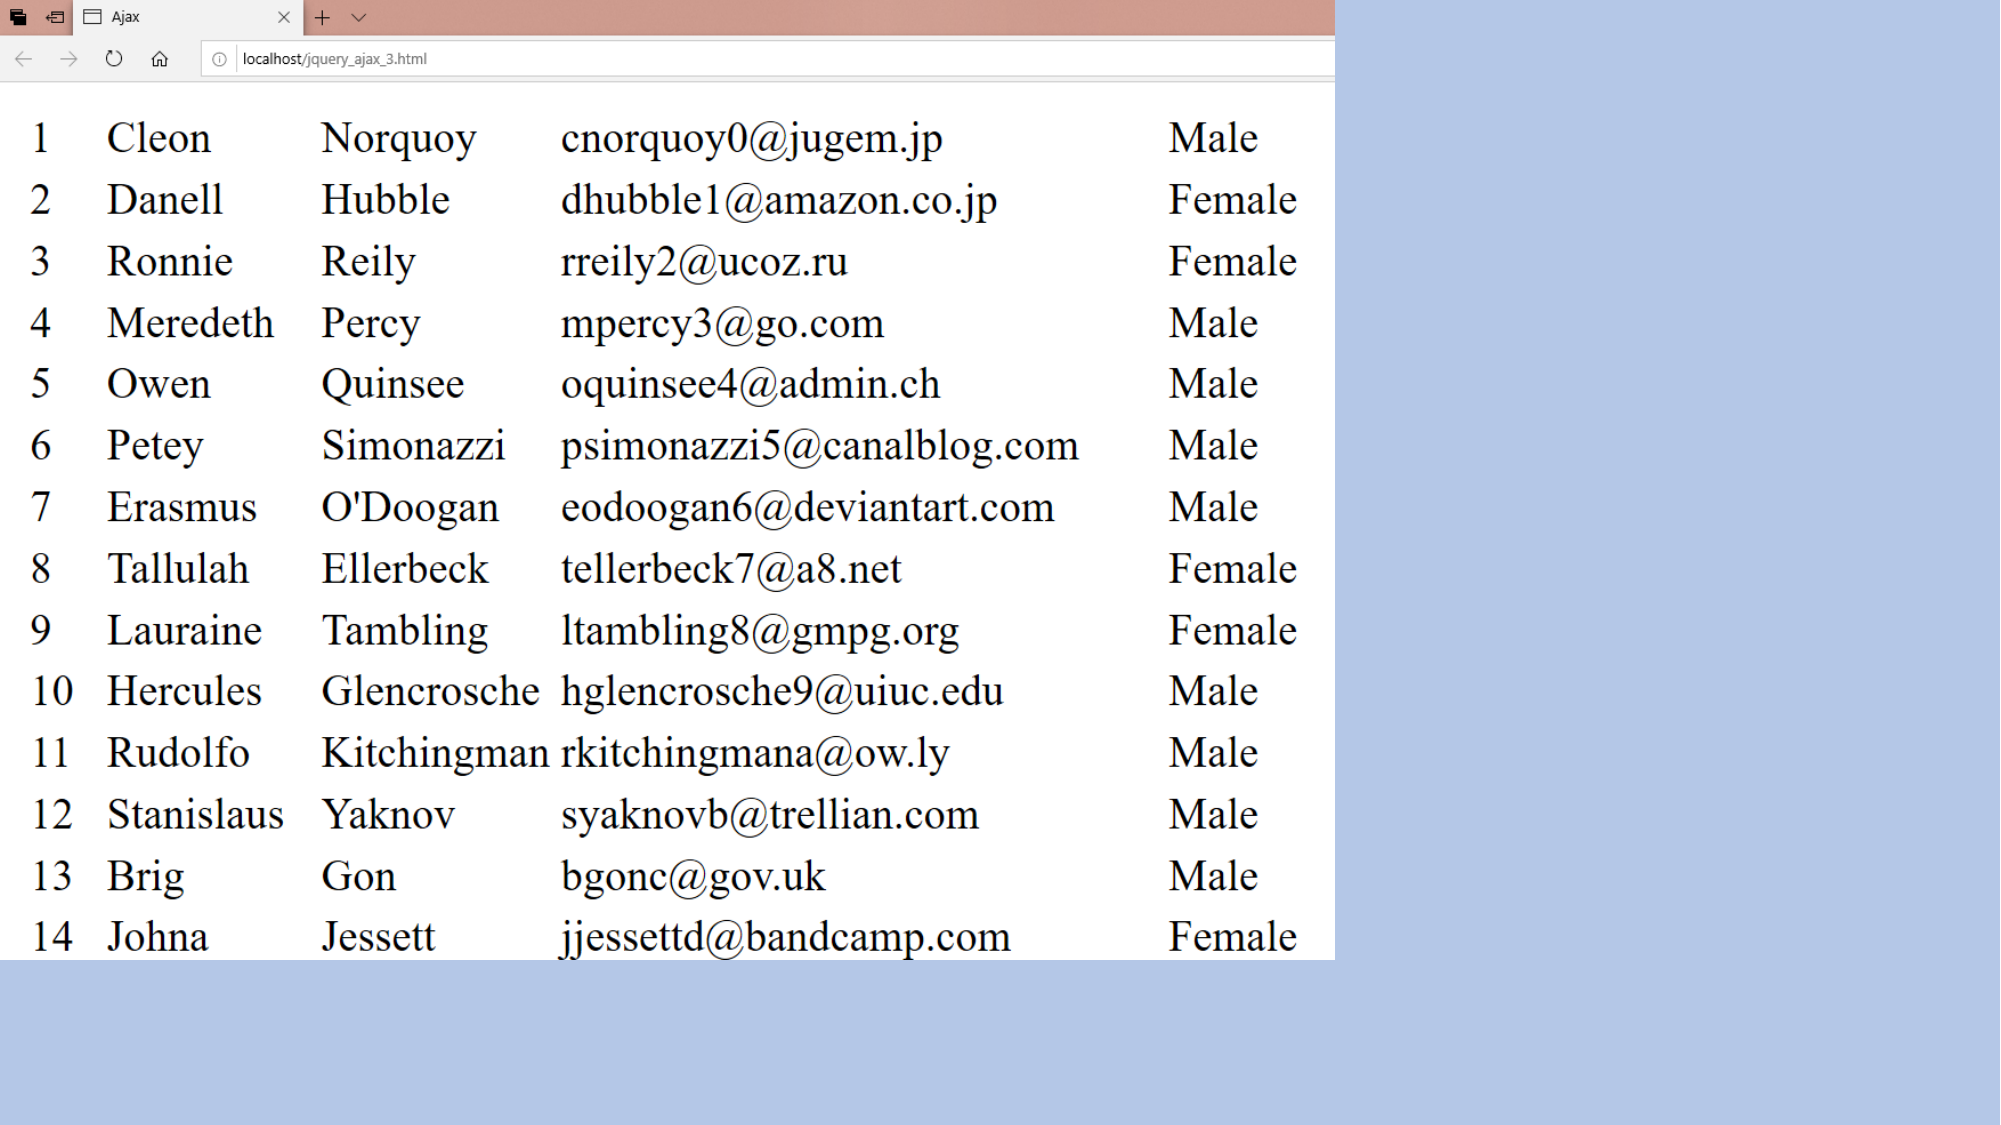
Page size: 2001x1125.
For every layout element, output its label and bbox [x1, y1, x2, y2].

picture [0, 0, 1335, 960]
